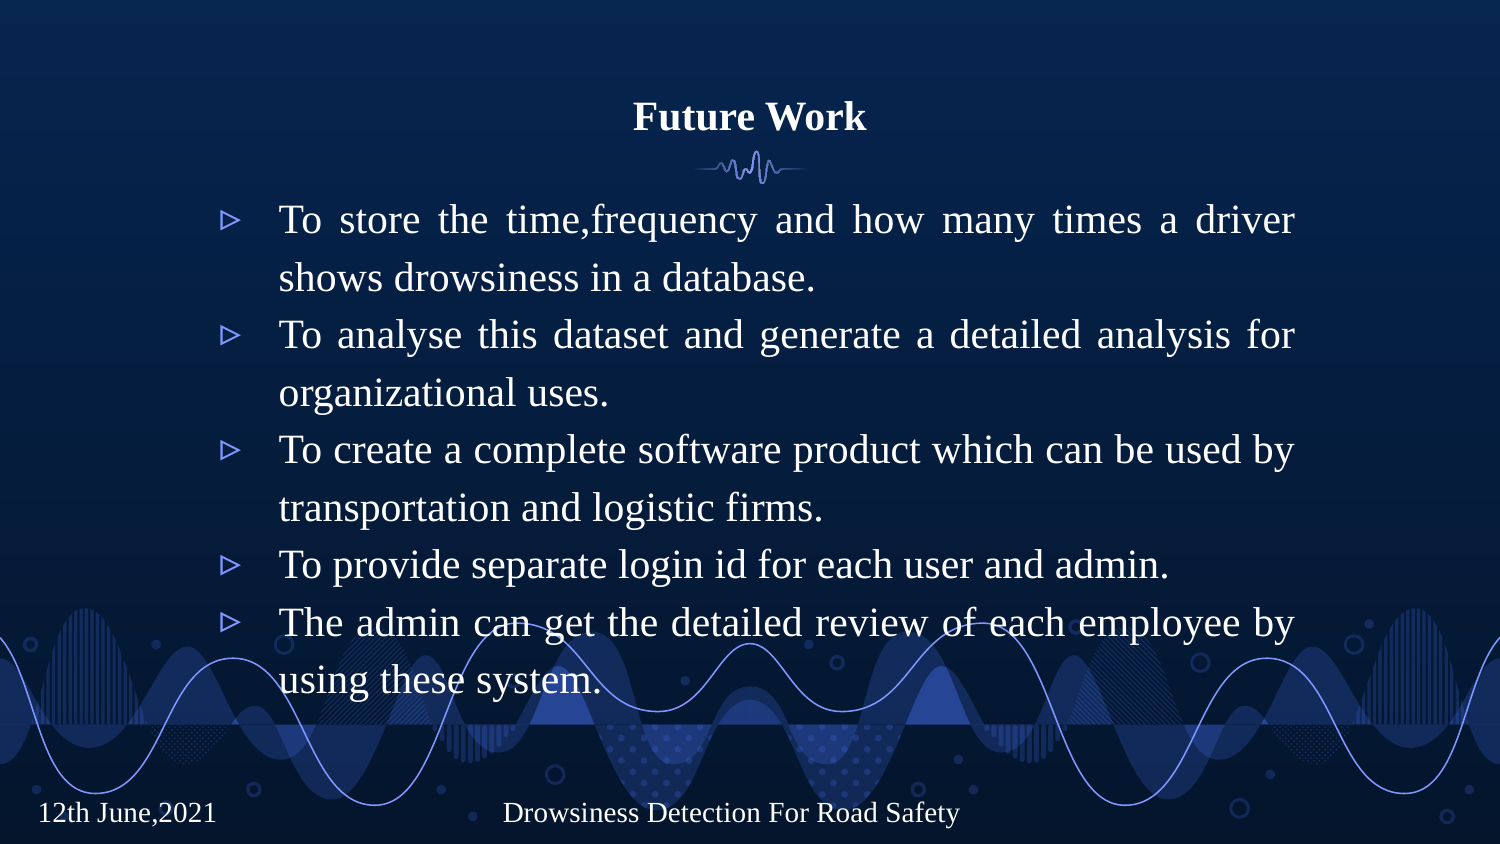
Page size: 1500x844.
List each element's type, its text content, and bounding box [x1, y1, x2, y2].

list To store the time,frequency and how many times a driver shows drowsiness in a database. To analyse this dataset and generate a detailed analysis for organizational uses. To create a complete software product which can be used by transportation and logistic firms. To provide separate login id for each user and admin. The admin can get the detailed review of each employee by using these system. [203, 184, 1297, 673]
title Future Work [203, 74, 1297, 140]
